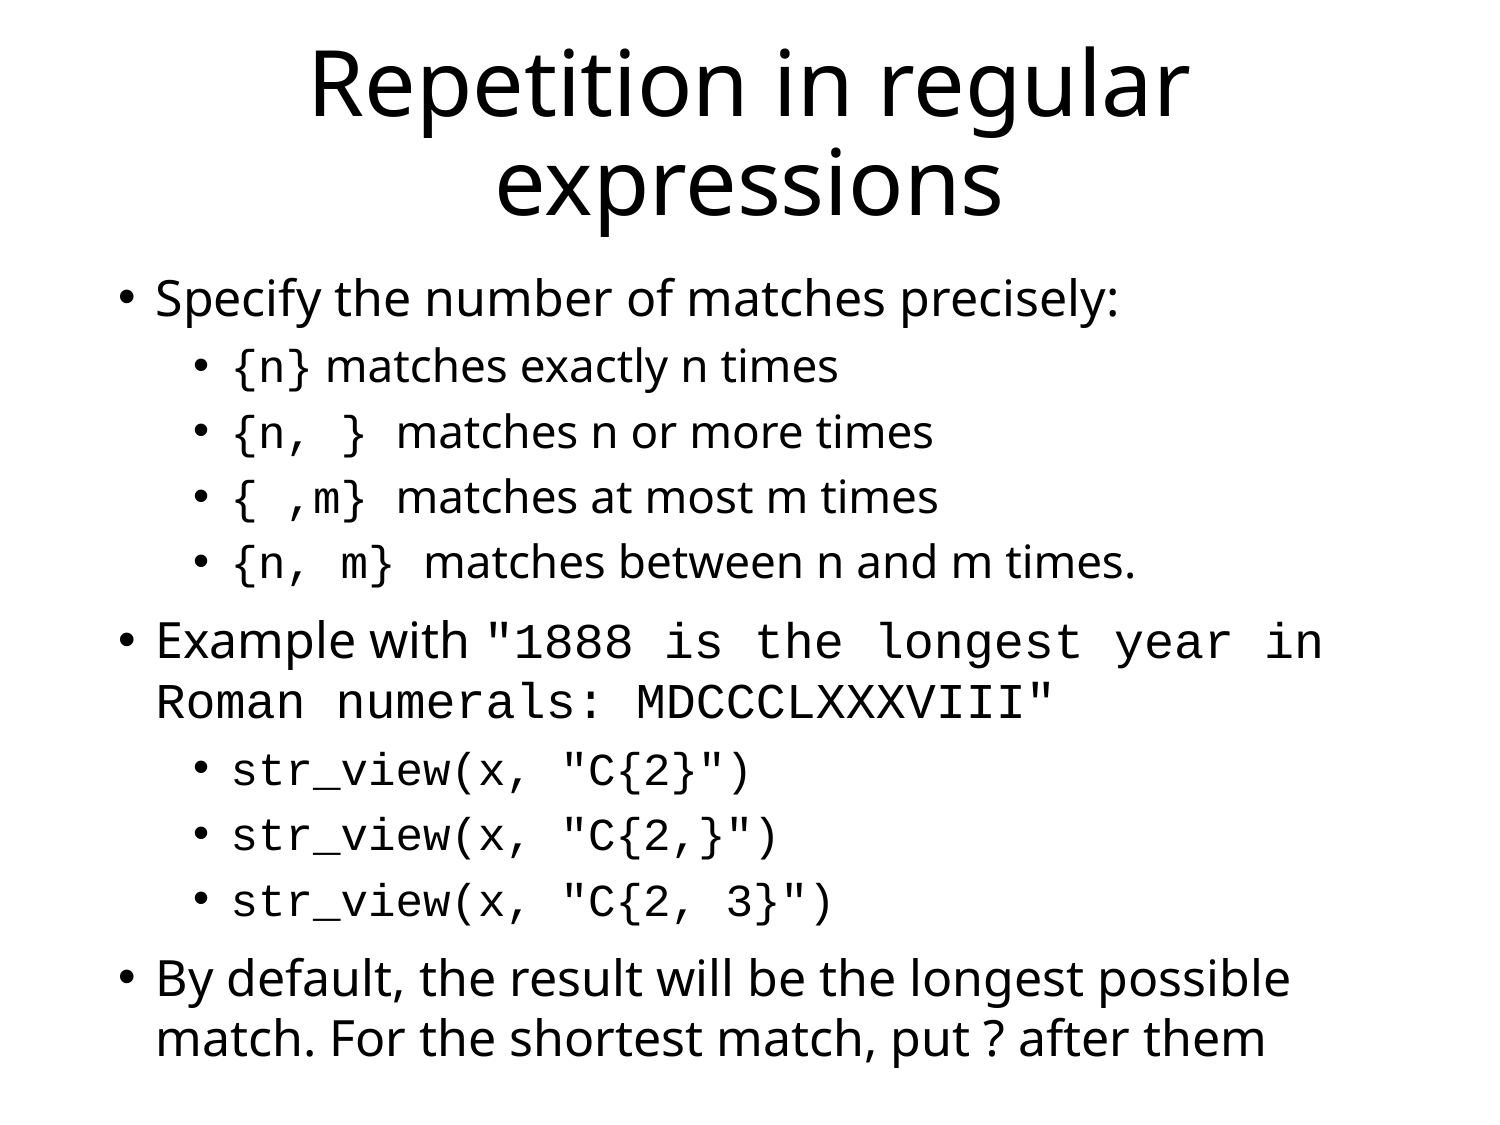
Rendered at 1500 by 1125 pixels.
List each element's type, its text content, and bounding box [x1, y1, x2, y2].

title Repetition in regular expressions [103, 27, 1397, 246]
list Specify the number of matches precisely: {n} matches exactly n times {n, } matches n or more times { ,m} matches at most m times {n, m} matches between n and m times. Example with "1888 is the longest year in Roman numerals: MDCCCLXXXVIII" str_view(x, "C{2}") str_view(x, "C{2,}") str_view(x, "C{2, 3}") By default, the result will be the longest possible match. For the shortest match, put ? after them [103, 259, 1397, 1095]
